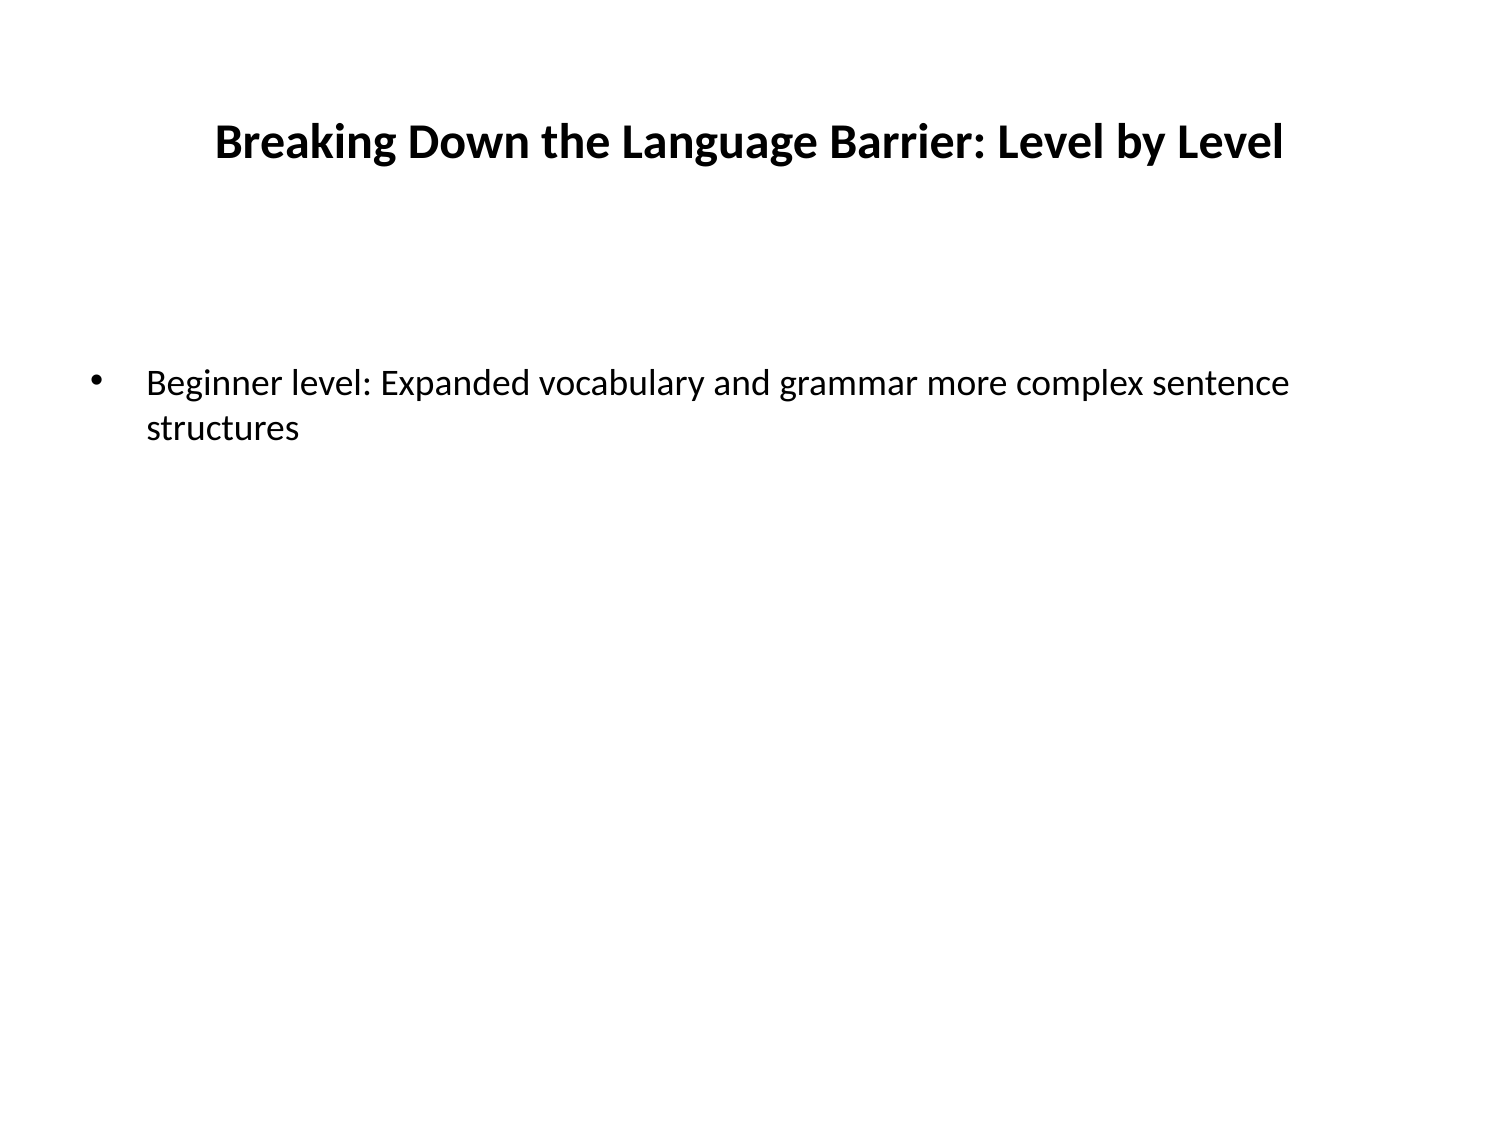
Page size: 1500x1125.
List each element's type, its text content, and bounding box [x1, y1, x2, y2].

title Breaking Down the Language Barrier: Level by Level [75, 45, 1425, 233]
list Beginner level: Expanded vocabulary and grammar more complex sentence structures [75, 262, 1425, 1005]
